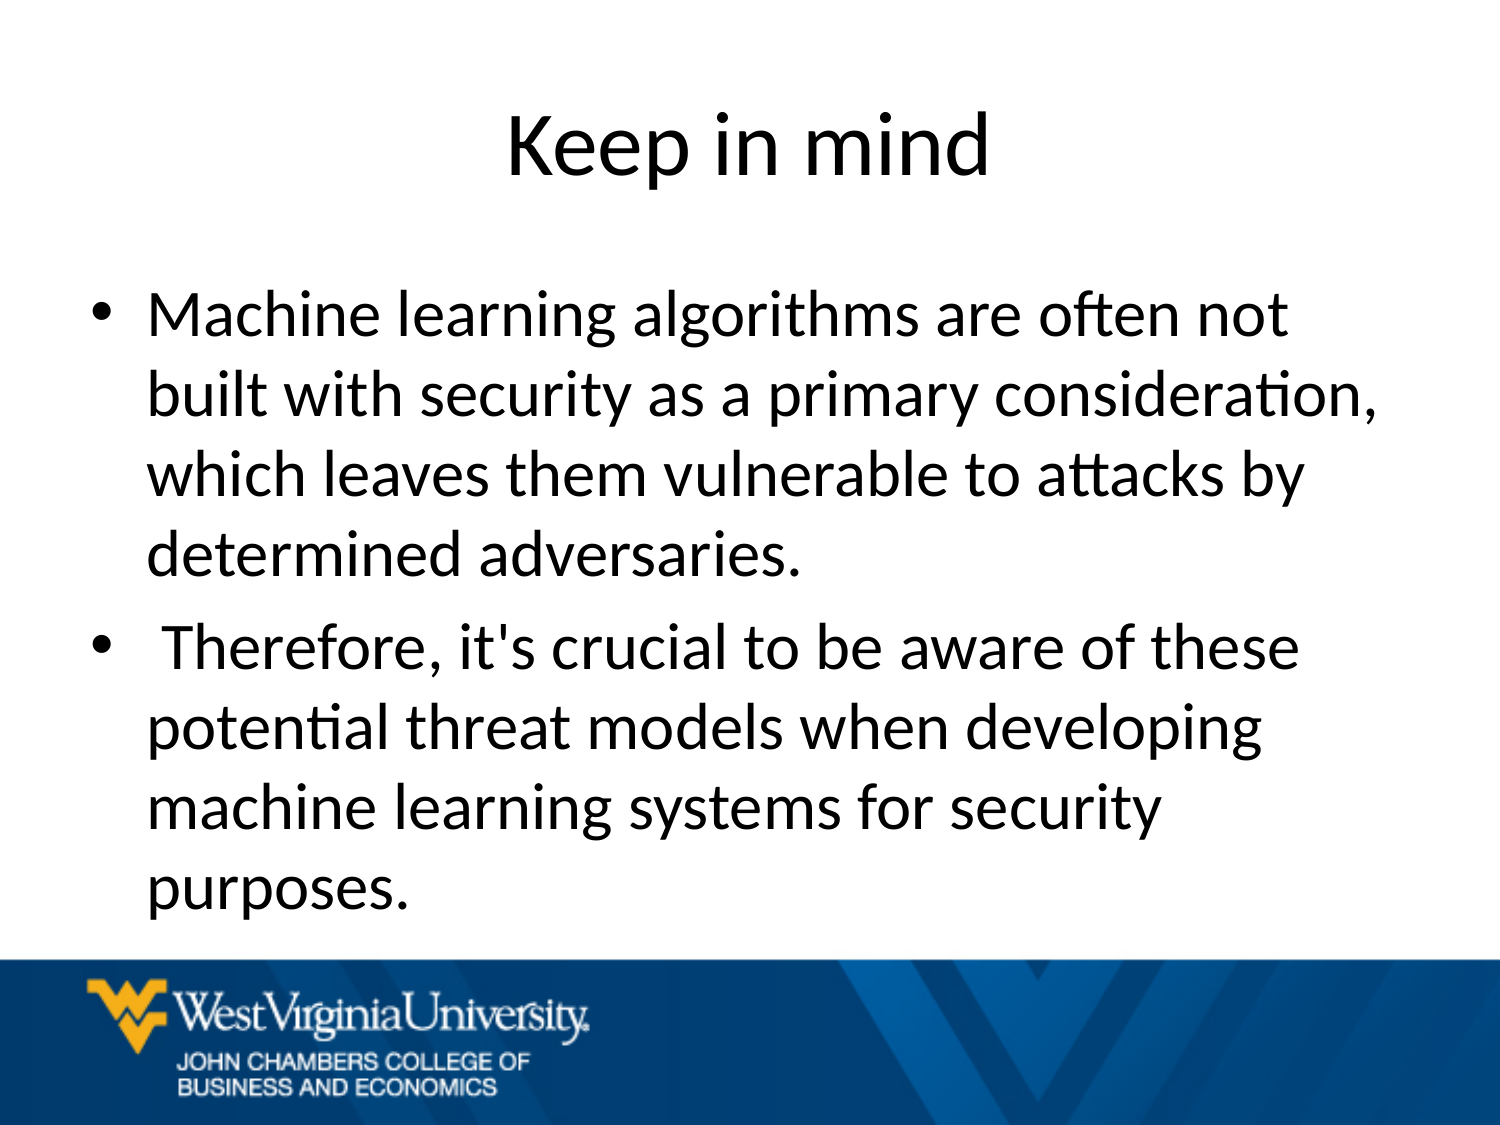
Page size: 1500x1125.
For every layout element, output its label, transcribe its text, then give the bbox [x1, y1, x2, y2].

picture [0, 0, 1500, 1125]
title Keep in mind [75, 45, 1425, 233]
list Machine learning algorithms are often not built with security as a primary consideration, which leaves them vulnerable to attacks by determined adversaries. Therefore, it's crucial to be aware of these potential threat models when developing machine learning systems for security purposes. [75, 262, 1425, 1005]
